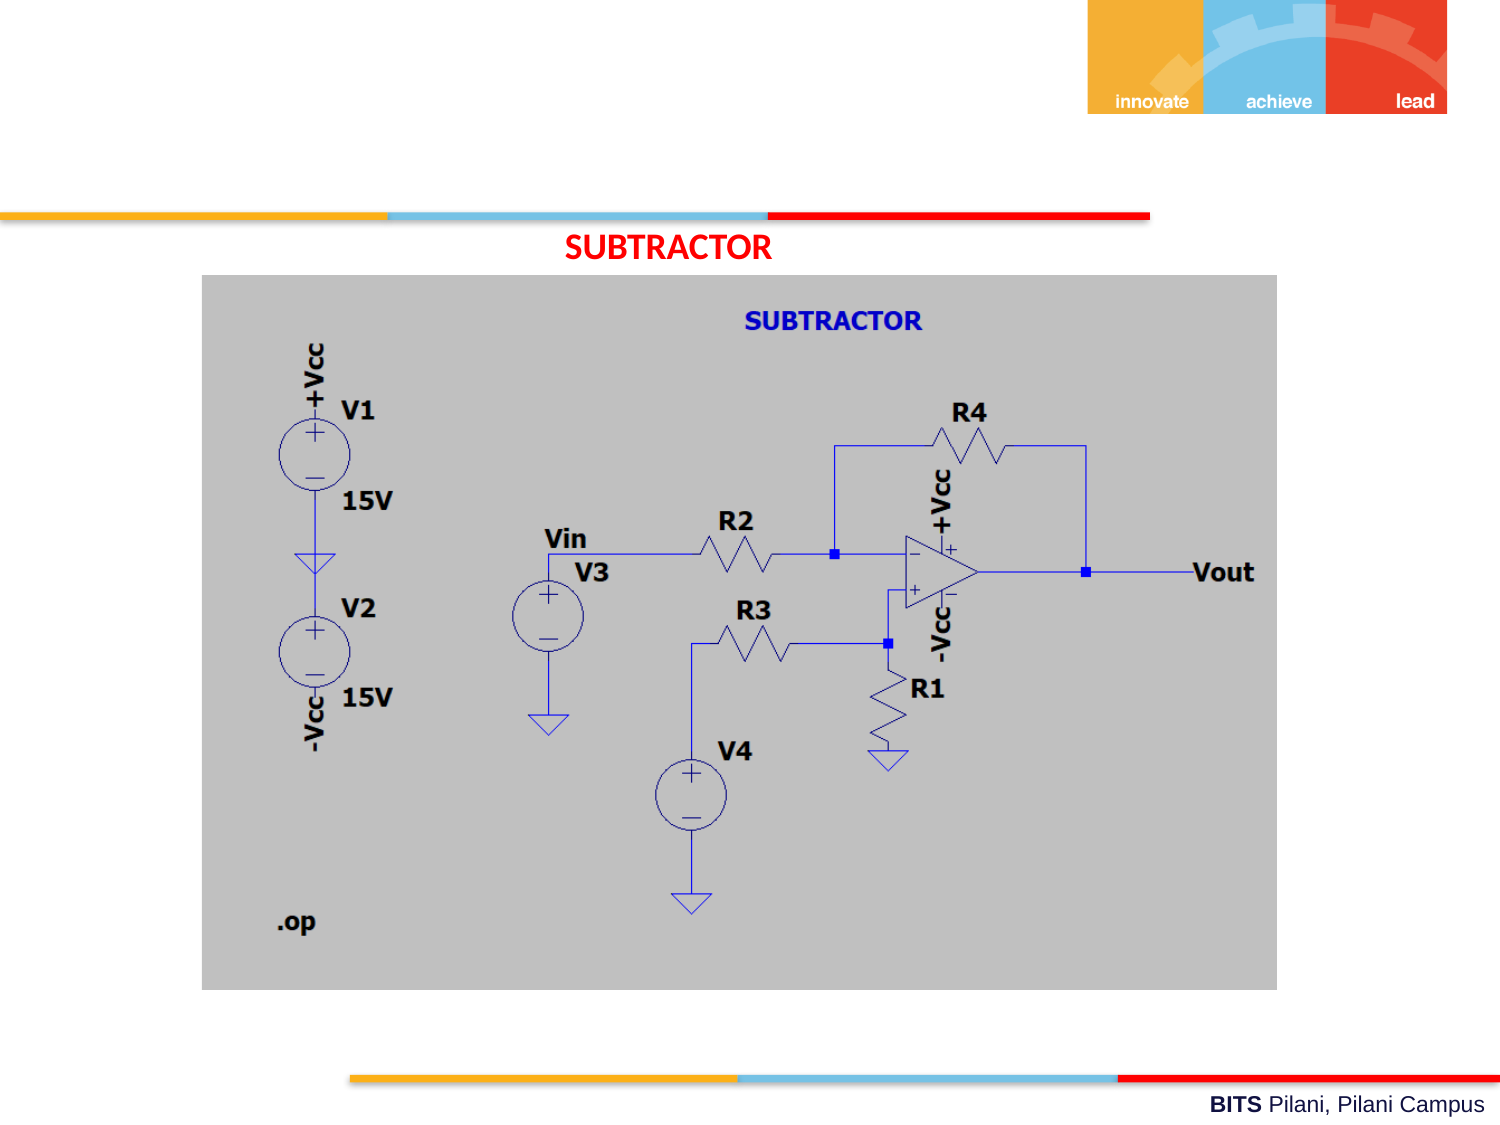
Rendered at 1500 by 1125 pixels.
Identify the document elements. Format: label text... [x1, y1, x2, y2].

picture [201, 274, 1278, 990]
text_box SUBTRACTOR [549, 214, 875, 273]
picture [1087, 0, 1448, 114]
